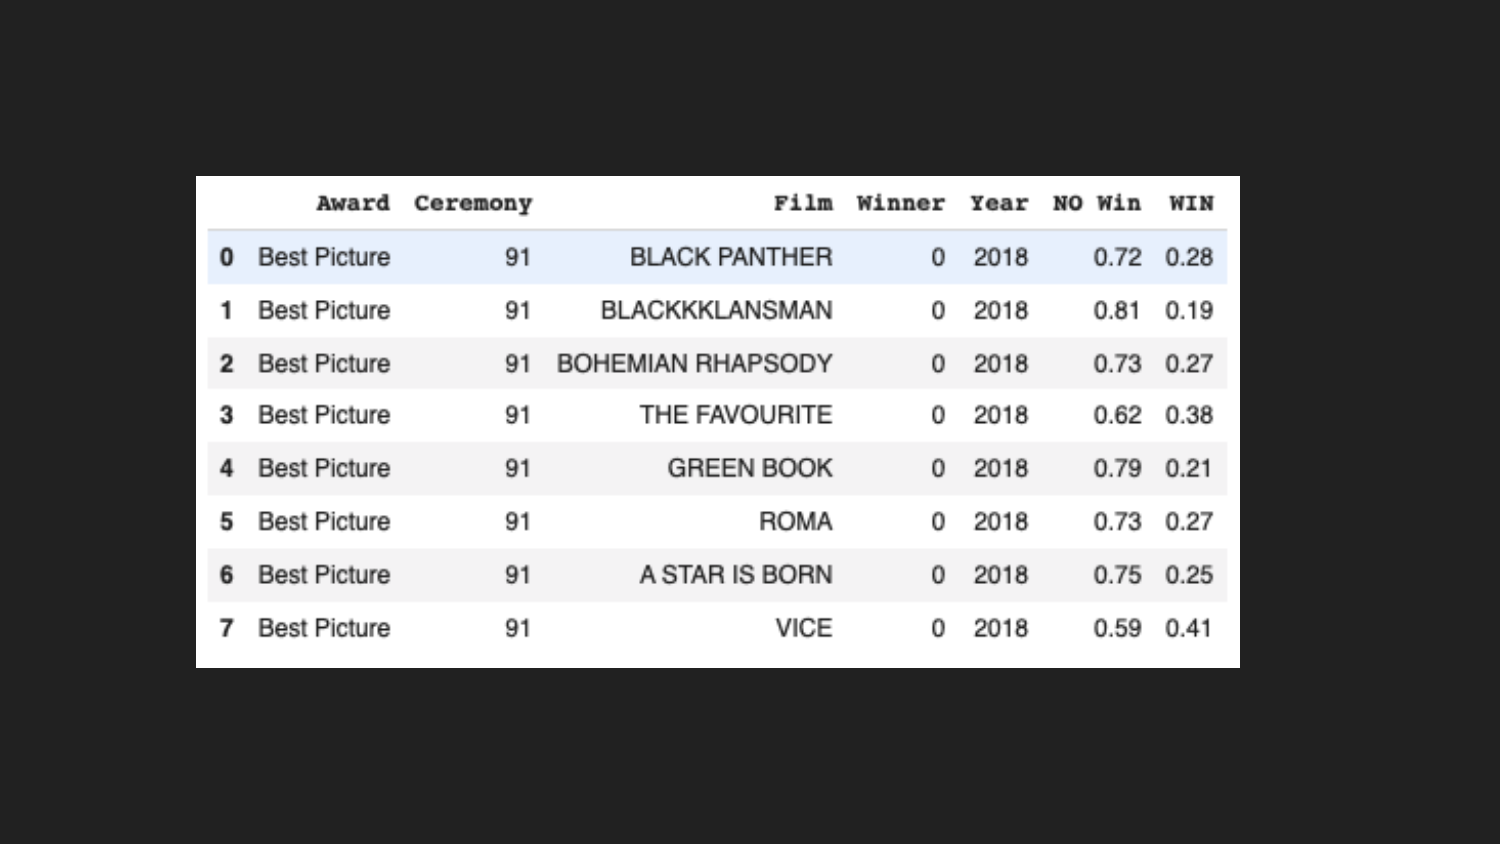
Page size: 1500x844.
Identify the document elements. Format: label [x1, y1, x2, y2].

picture [196, 176, 1240, 668]
